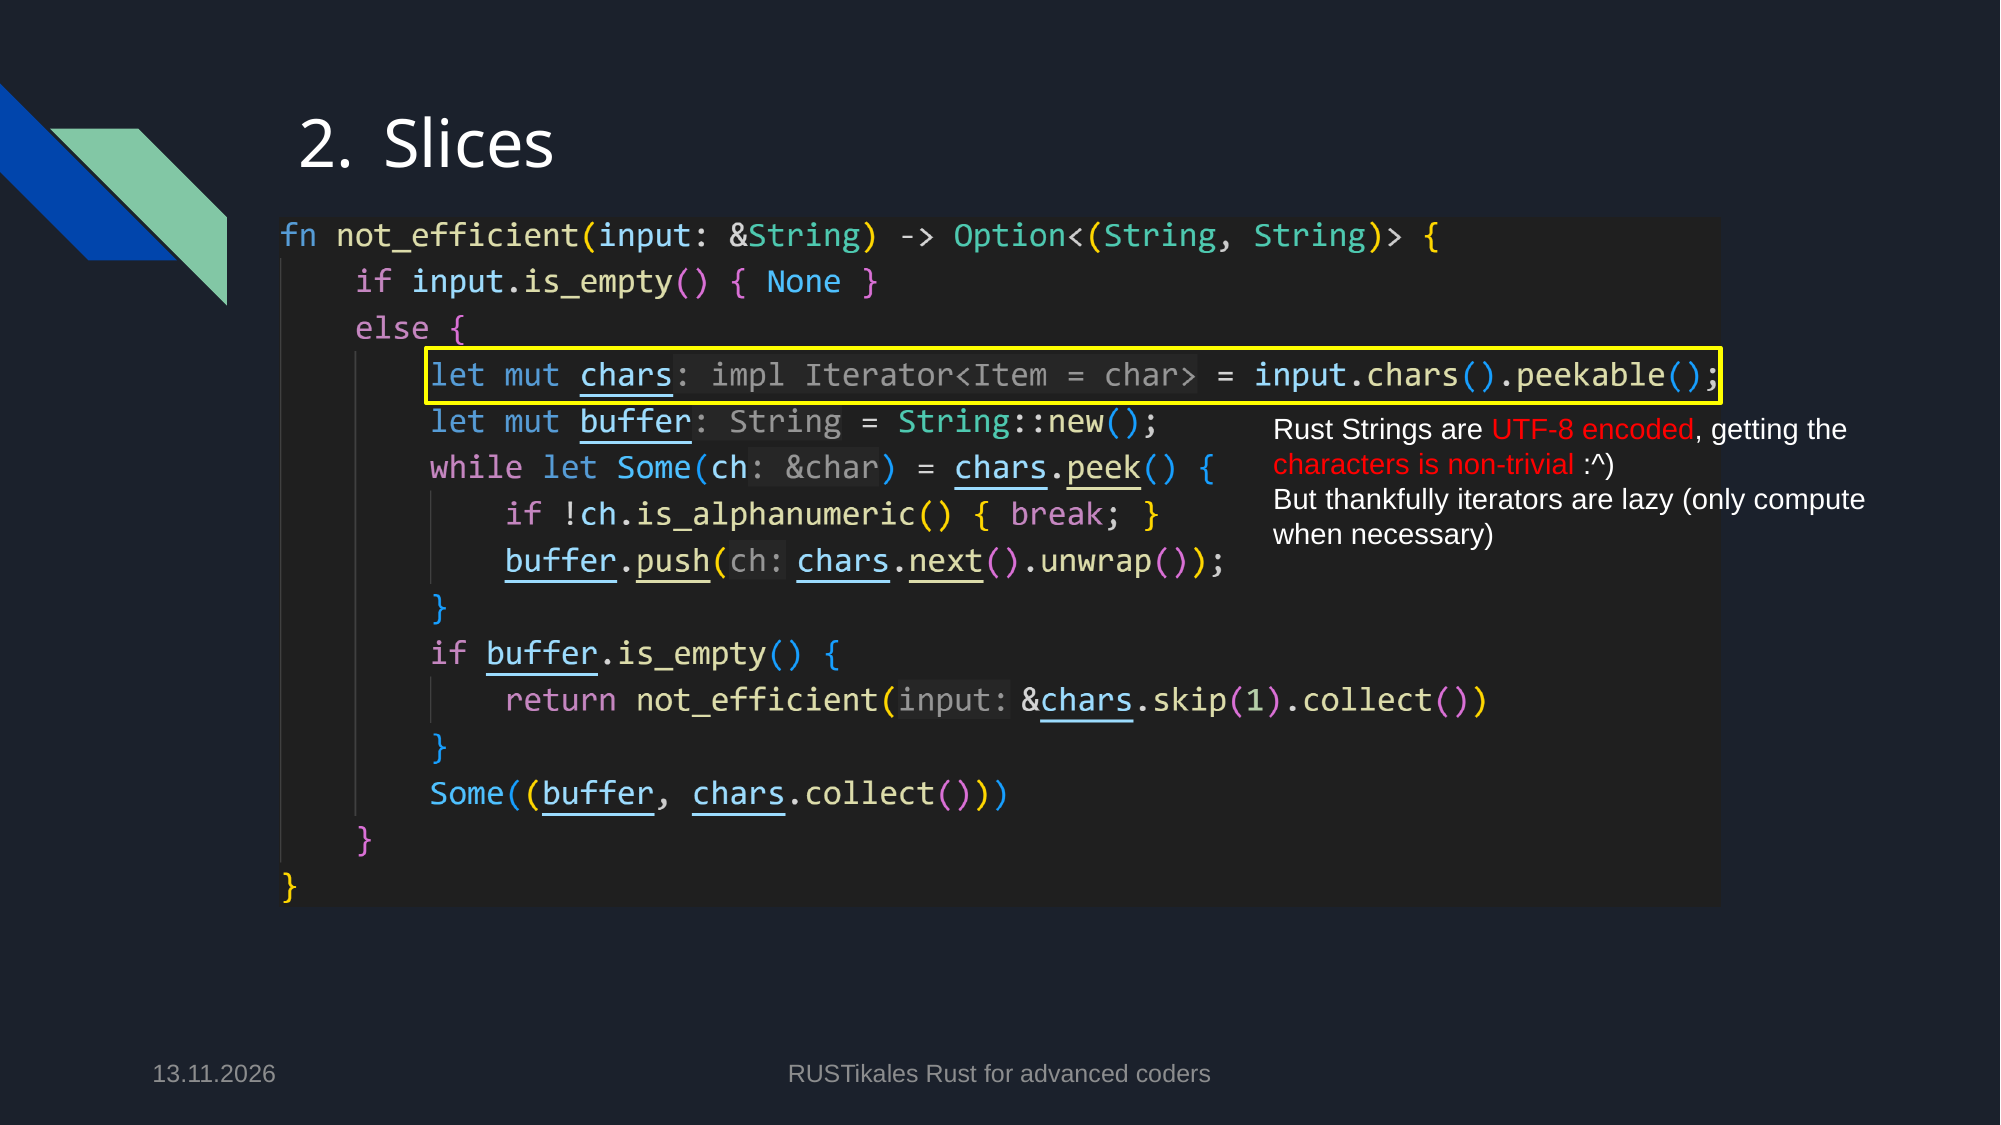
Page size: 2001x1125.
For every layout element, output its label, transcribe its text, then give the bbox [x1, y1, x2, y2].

text_box Rust Strings are UTF-8 encoded, getting the characters is non-trivial :^) But thankfully iterators are lazy (only compute when necessary) [1725, 403, 1944, 558]
title Slices [283, 86, 1824, 287]
picture [279, 217, 1721, 908]
footer RUSTikales Rust for advanced coders [662, 1042, 1338, 1103]
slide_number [137, 1042, 588, 1103]
